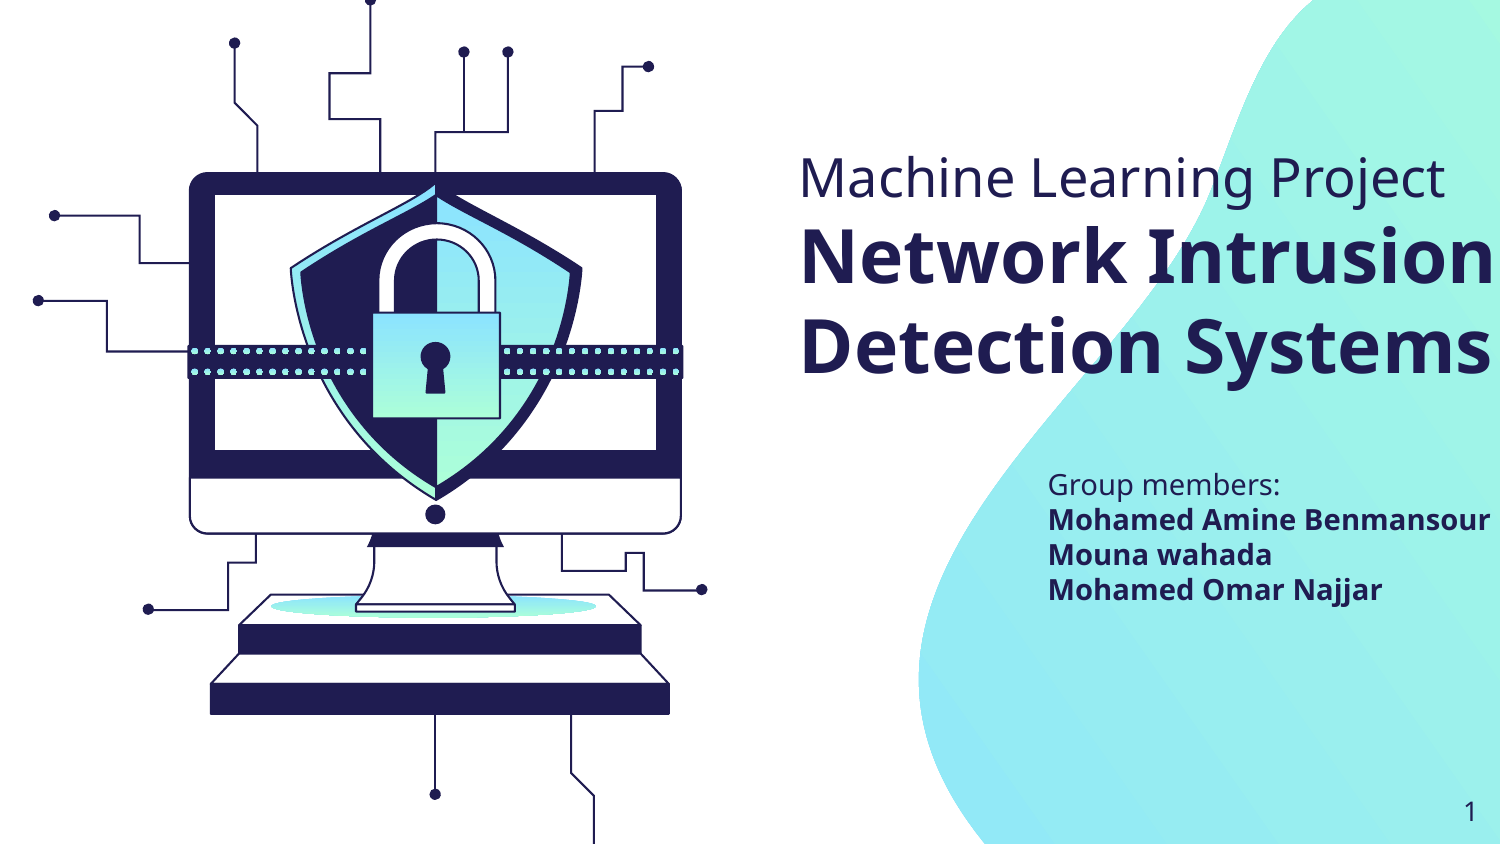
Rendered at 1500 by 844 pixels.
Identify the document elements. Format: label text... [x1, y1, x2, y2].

slide_number ‹#› [1403, 779, 1494, 844]
text_box [1237, 0, 1500, 120]
title Machine Learning Project Network Intrusion Detection Systems [783, 120, 1500, 404]
text_box [918, 404, 1500, 844]
subtitle Group members: Mohamed Amine Benmansour Mouna wahada Mohamed Omar Najjar [1032, 451, 1500, 759]
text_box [31, 0, 708, 844]
